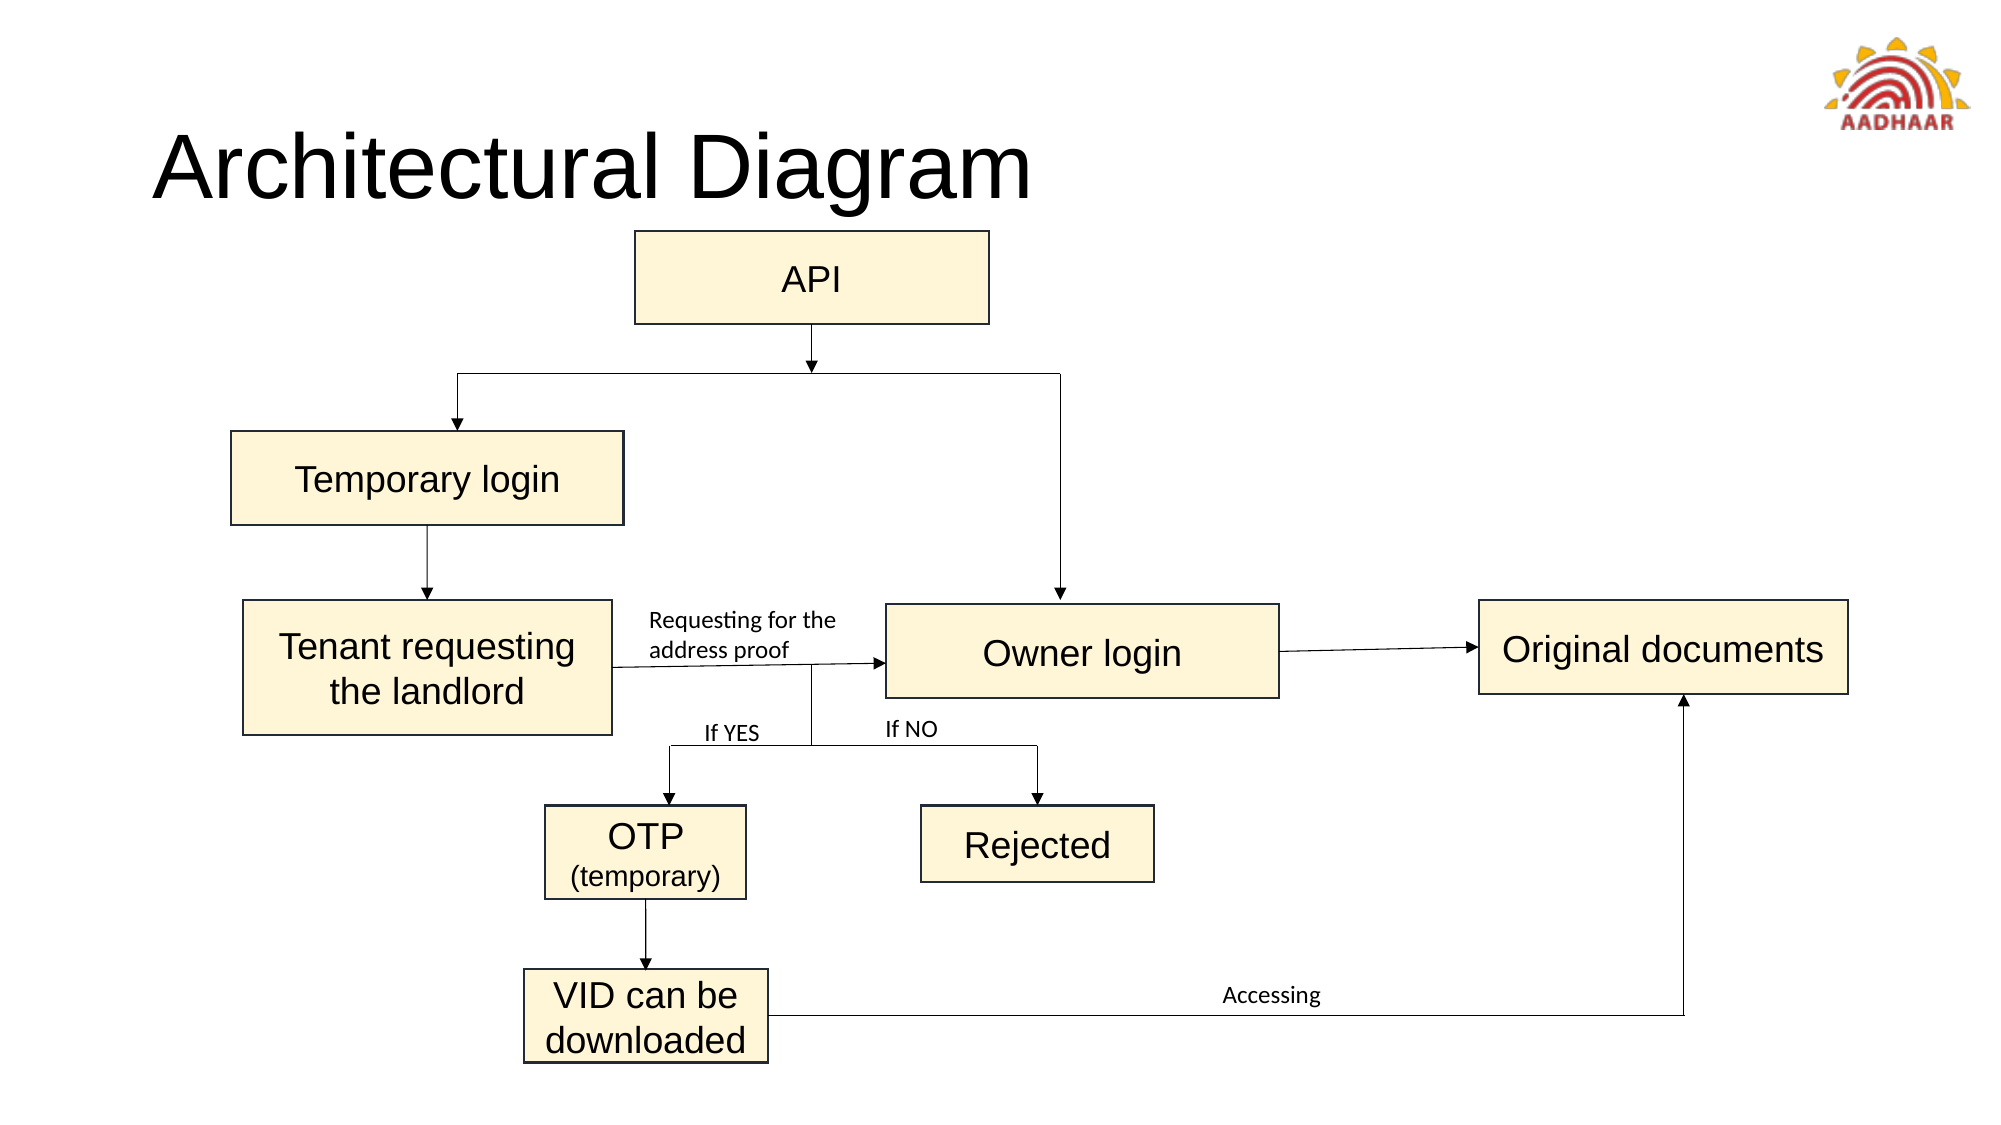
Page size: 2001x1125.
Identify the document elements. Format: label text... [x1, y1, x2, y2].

text_box If YES [689, 746, 809, 754]
text_box If NO [870, 705, 1000, 745]
text_box API [634, 230, 990, 325]
text_box VID can be downloaded [523, 968, 769, 1064]
list [137, 299, 1863, 1068]
text_box OTP (temporary) [544, 804, 747, 900]
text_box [611, 663, 886, 668]
text_box Tenant requesting the landlord [242, 599, 613, 736]
text_box Original documents [1478, 599, 1849, 695]
text_box If NO [870, 746, 1000, 751]
title Architectural Diagram [137, 59, 1863, 278]
text_box Rejected [920, 804, 1155, 883]
text_box Accessing [1208, 970, 1423, 1015]
picture [1824, 37, 1971, 130]
text_box Requesting for the address proof [634, 595, 882, 663]
text_box Temporary login [230, 430, 625, 526]
text_box If YES [689, 708, 809, 745]
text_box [1278, 647, 1479, 652]
text_box Owner login [885, 603, 1280, 699]
